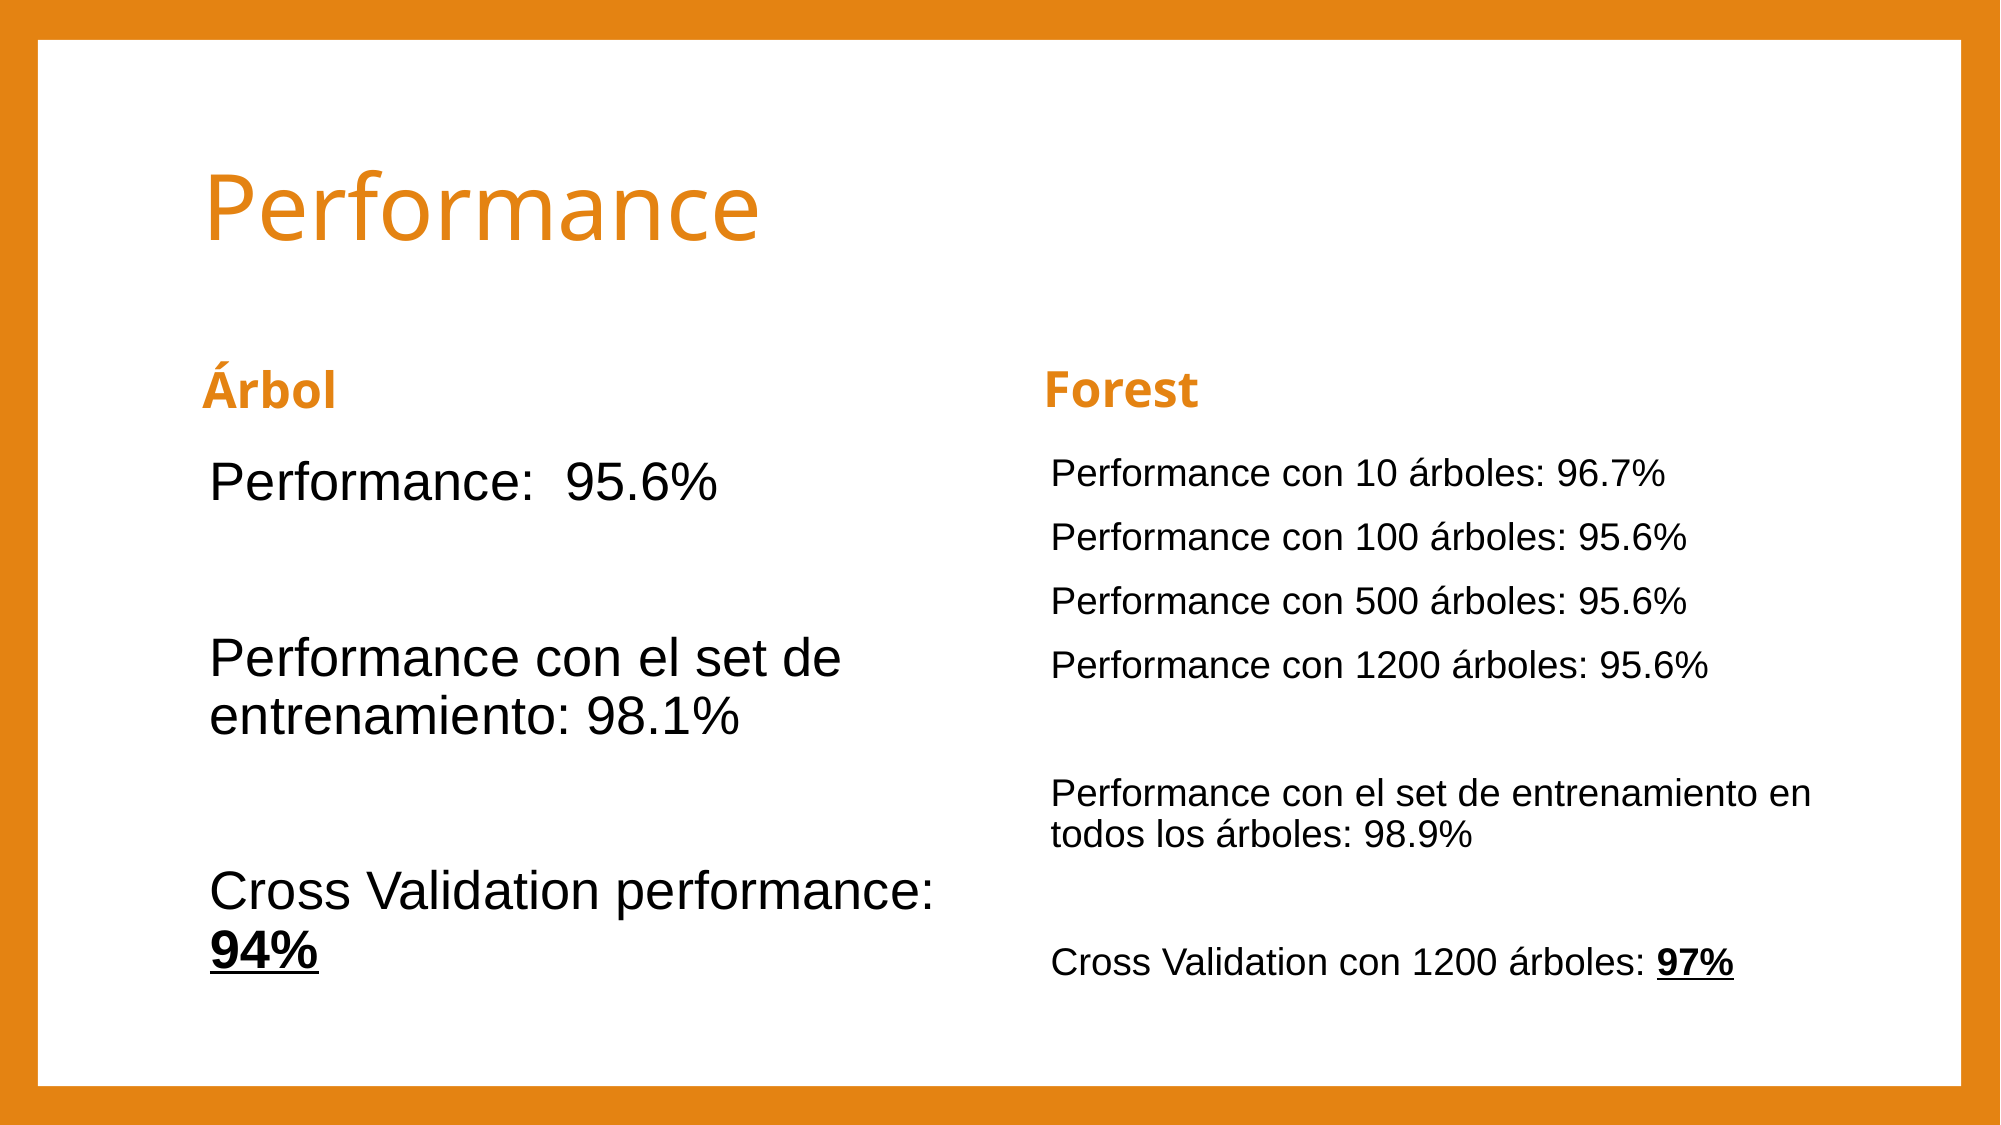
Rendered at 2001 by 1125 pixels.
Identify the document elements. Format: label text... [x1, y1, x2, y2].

list Árbol [187, 328, 968, 446]
list Performance: 95.6% Performance con el set de entrenamiento: 98.1% Cross Validation performance: 94% [187, 446, 968, 1002]
title Performance [187, 99, 1808, 323]
list Forest [1028, 327, 1809, 446]
list Performance con 10 árboles: 96.7% Performance con 100 árboles: 95.6% Performance con 500 árboles: 95.6% Performance con 1200 árboles: 95.6% Performance con el set de entrenamiento en todos los árboles: 98.9% Cross Validation con 1200 árboles: 97% [1028, 446, 1836, 1001]
